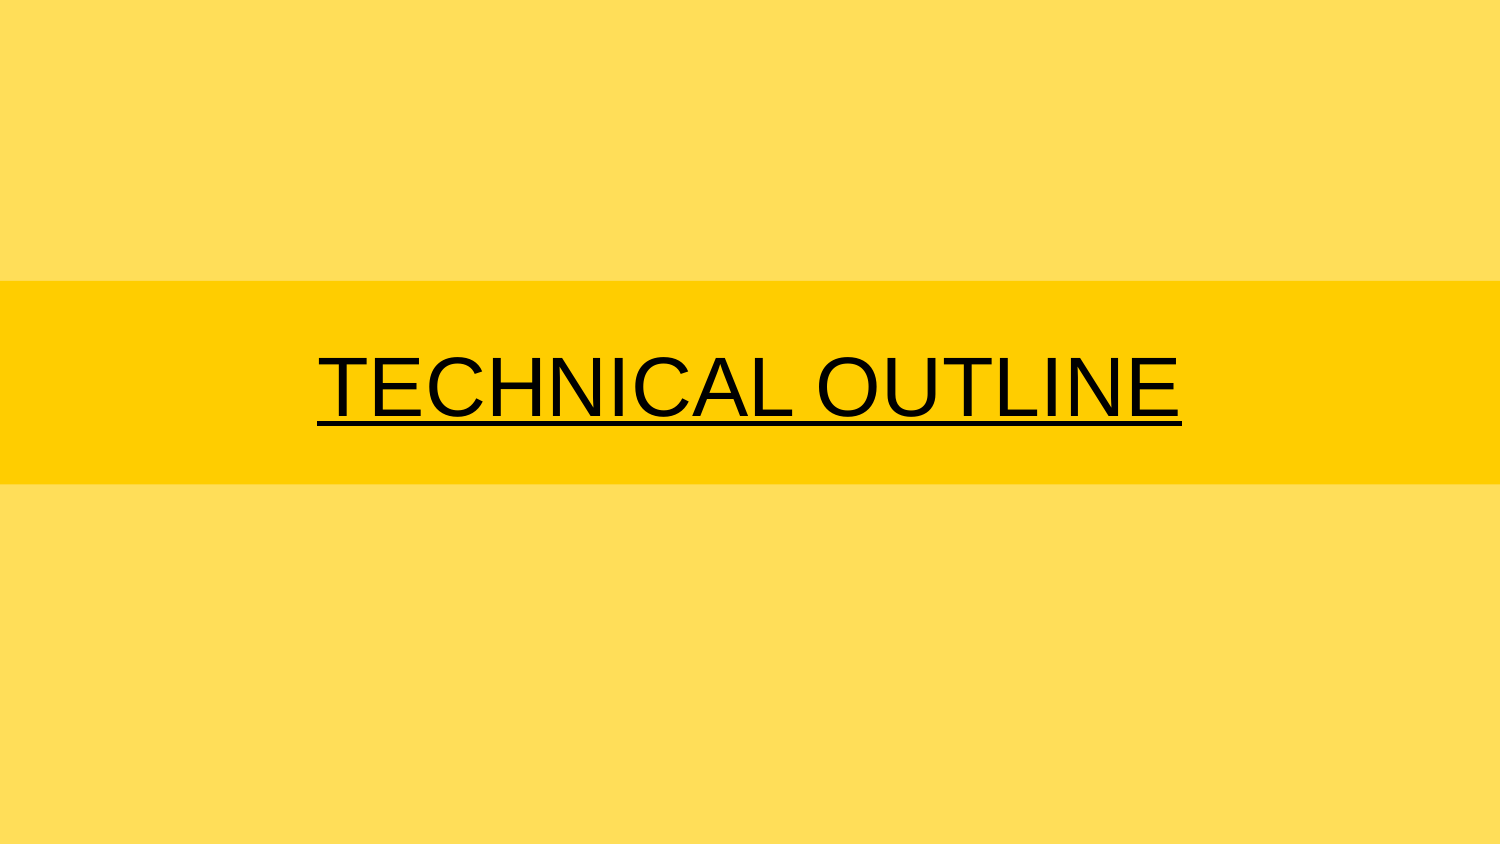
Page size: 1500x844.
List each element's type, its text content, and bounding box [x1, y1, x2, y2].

text_box [0, 280, 1500, 485]
title TECHNICAL OUTLINE [51, 316, 1449, 449]
